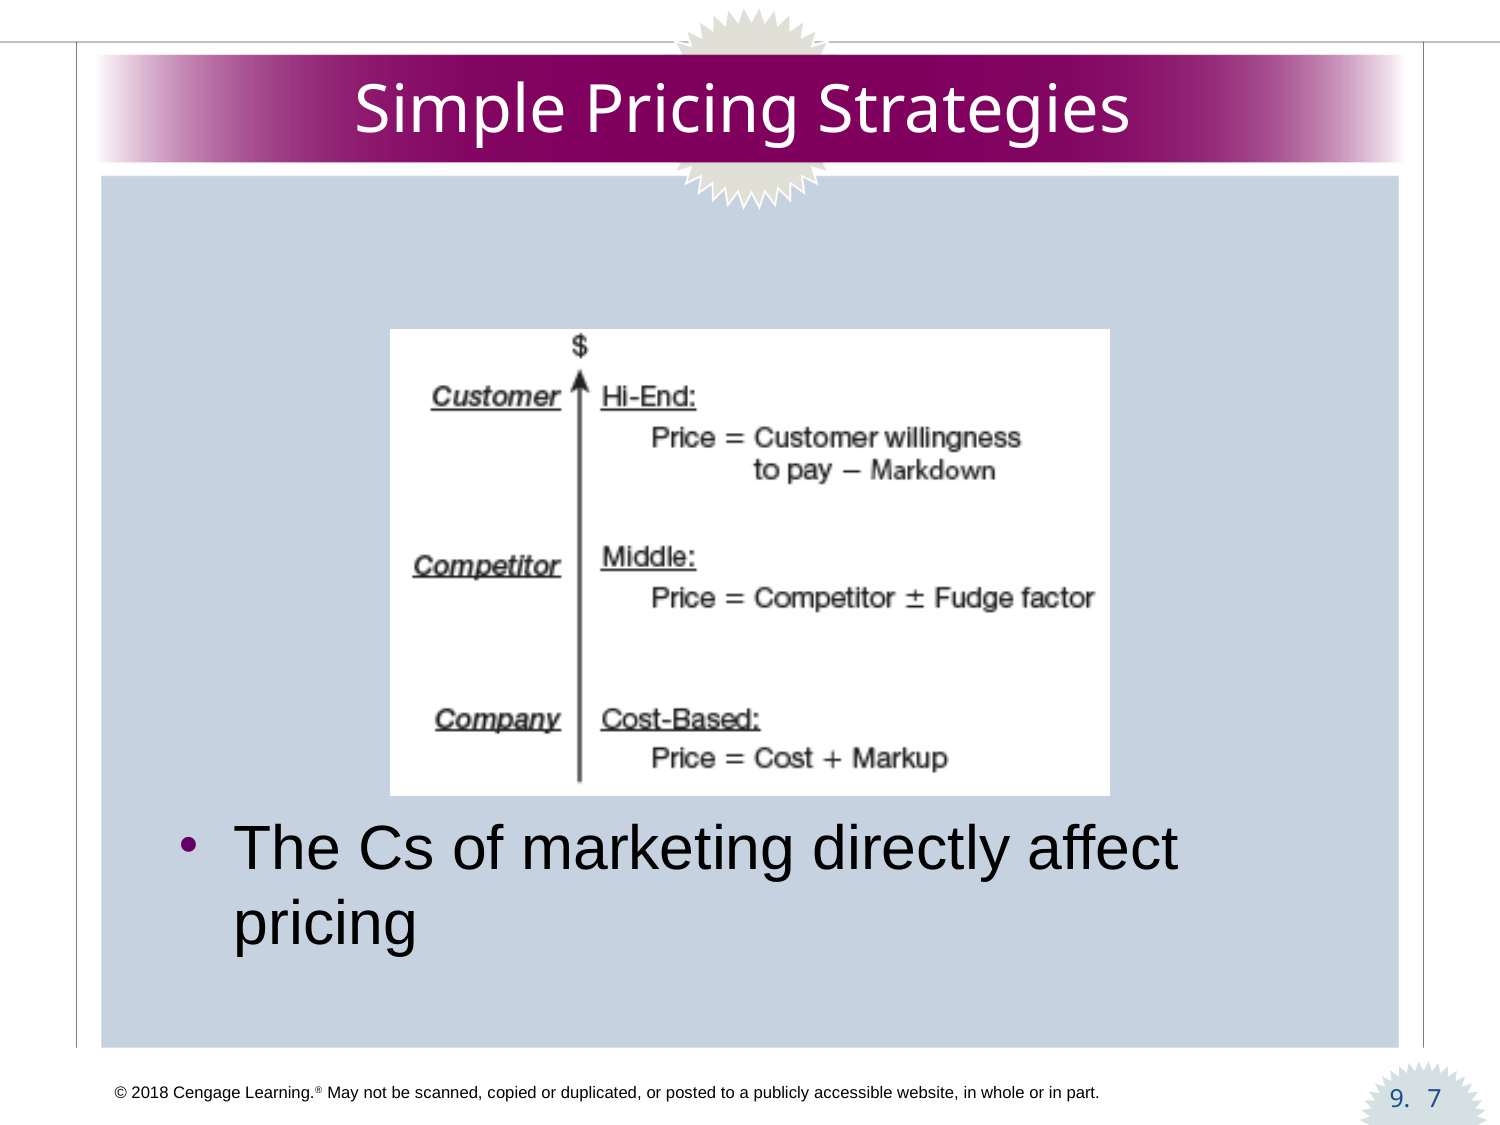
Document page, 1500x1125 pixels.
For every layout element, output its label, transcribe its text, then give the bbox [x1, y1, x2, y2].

title Simple Pricing Strategies [87, 49, 1401, 163]
picture [0, 0, 1500, 1125]
slide_number 7 [1412, 1074, 1476, 1125]
list The Cs of marketing directly affect pricing [162, 624, 1388, 951]
